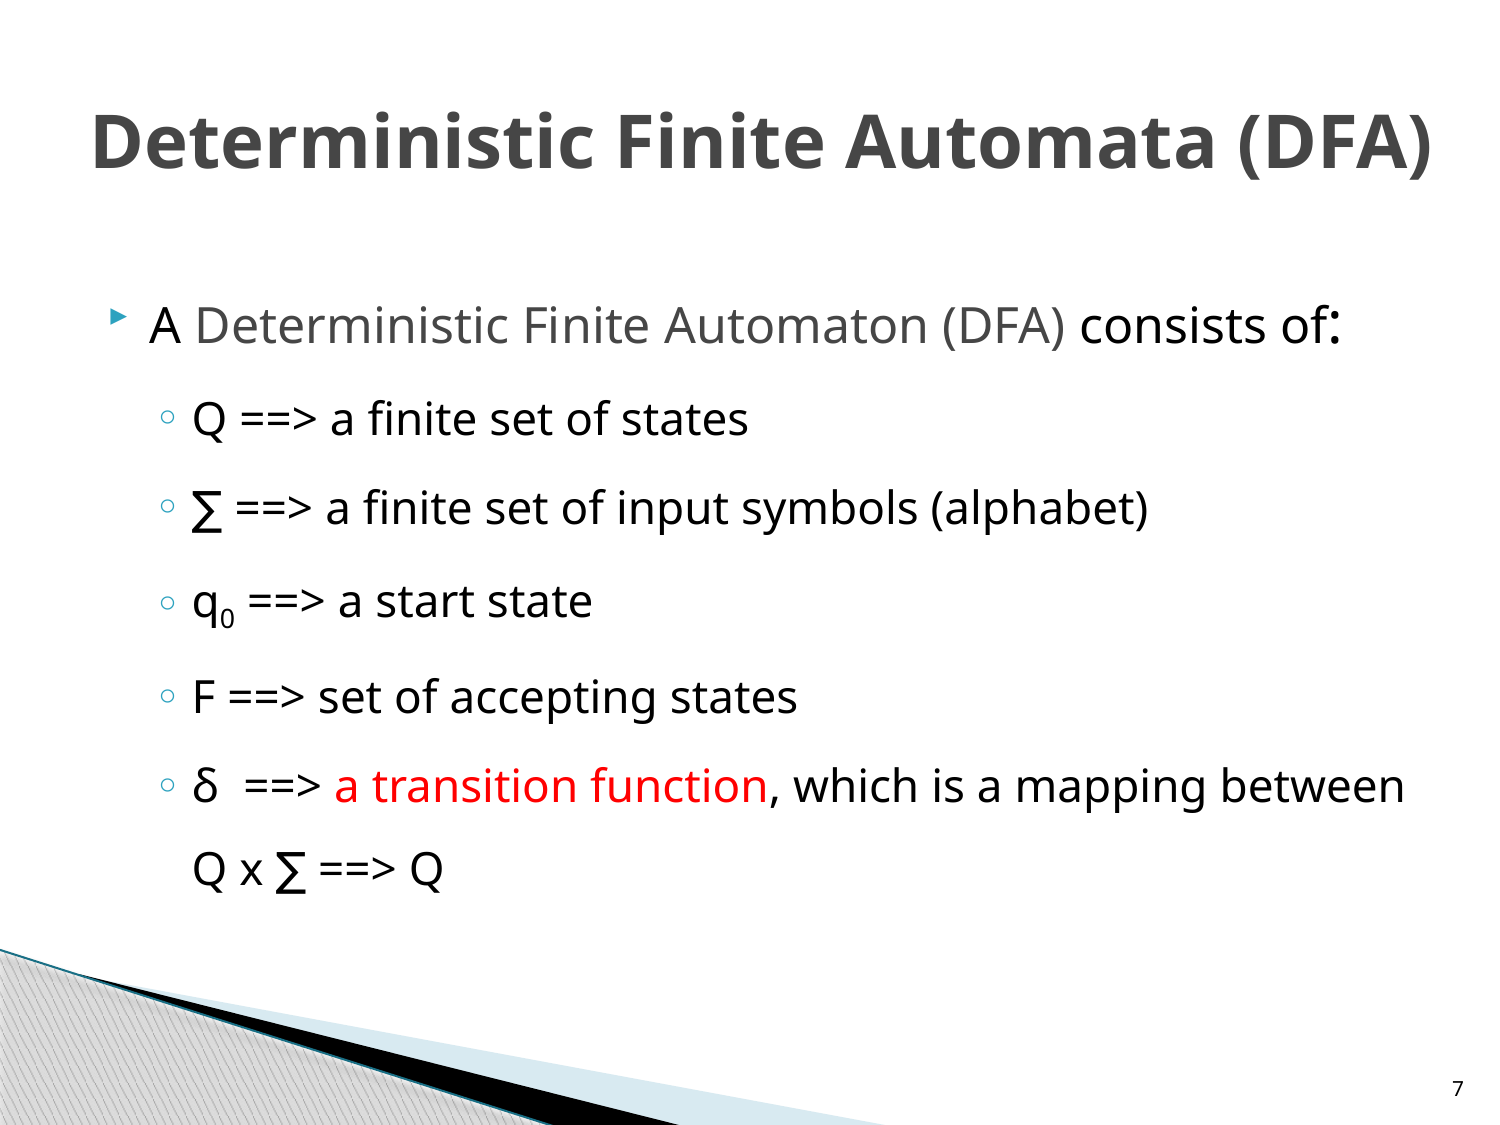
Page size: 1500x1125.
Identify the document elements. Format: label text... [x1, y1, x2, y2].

list A Deterministic Finite Automaton (DFA) consists of: Q ==> a finite set of states ∑ ==> a finite set of input symbols (alphabet) q0 ==> a start state F ==> set of accepting states δ ==> a transition function, which is a mapping between Q x ∑ ==> Q [75, 243, 1425, 986]
title Deterministic Finite Automata (DFA) [75, 45, 1450, 233]
slide_number 7 [1418, 1051, 1479, 1112]
